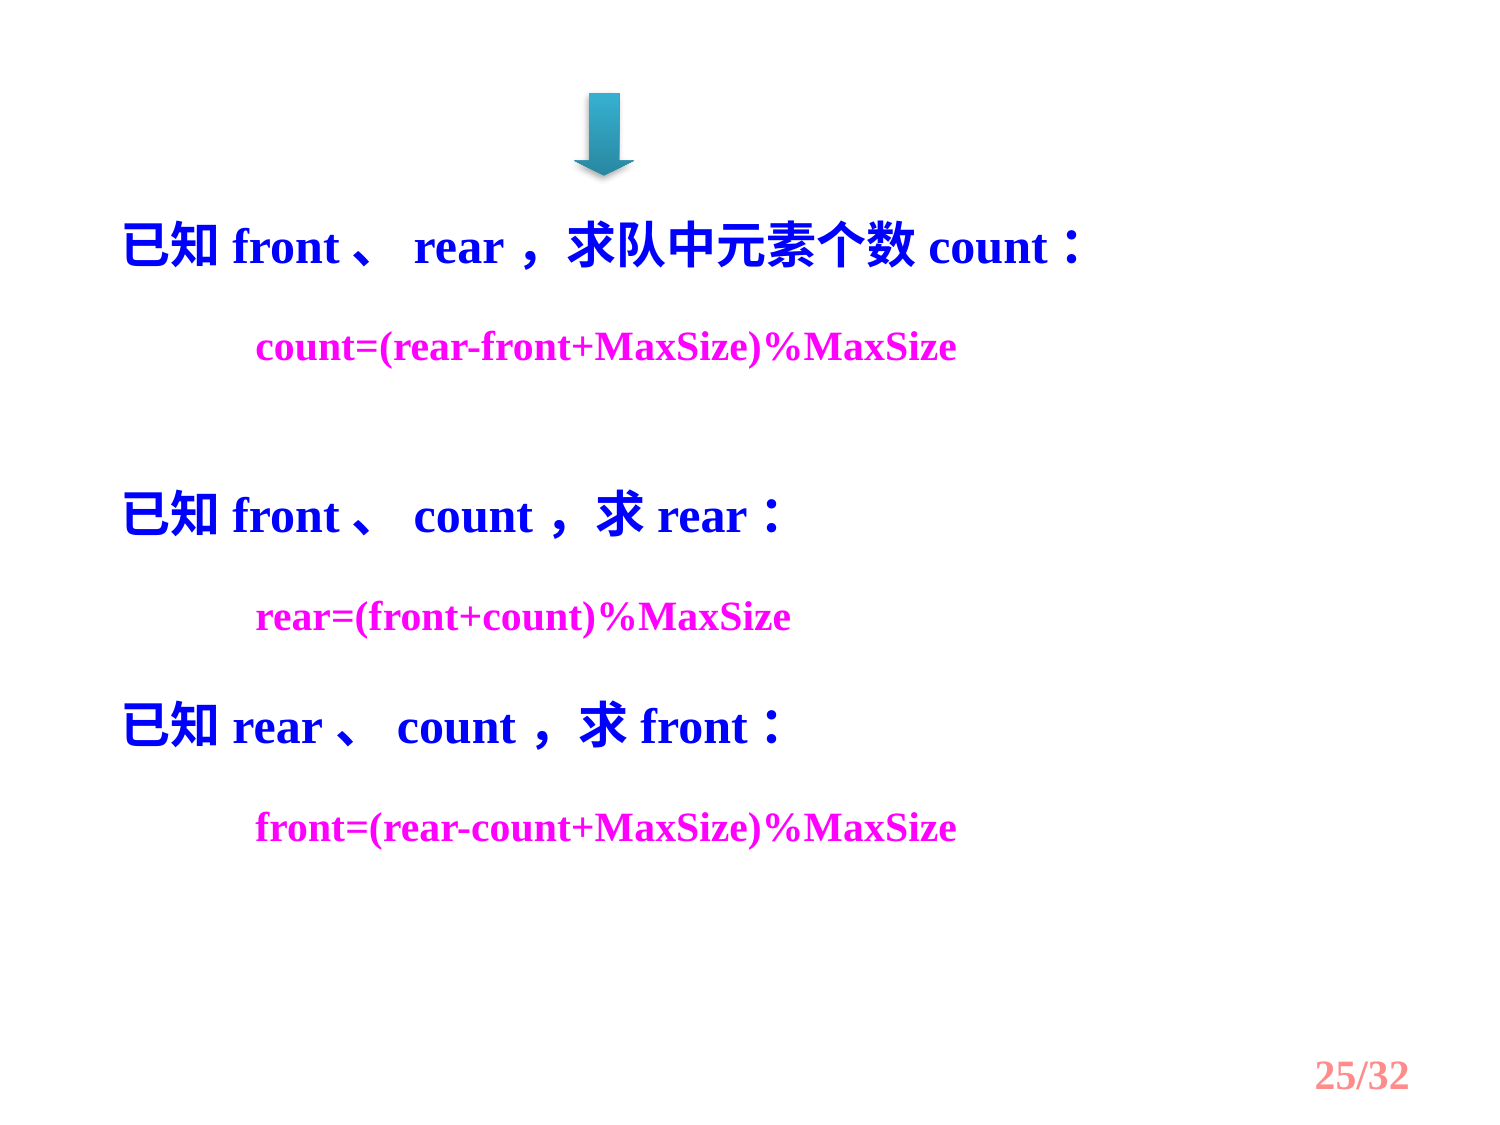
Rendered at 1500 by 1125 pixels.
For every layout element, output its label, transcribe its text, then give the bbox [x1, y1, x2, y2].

text_box 已知front、count，求rear： rear=(front+count)%MaxSize 已知rear、count，求front： front=(rear-count+MaxSize)%MaxSize [105, 445, 1090, 857]
text_box 已知front、rear，求队中元素个数count： count=(rear-front+MaxSize)%MaxSize [105, 175, 1301, 377]
text_box [574, 92, 635, 176]
slide_number 25/32 [1074, 1042, 1425, 1103]
